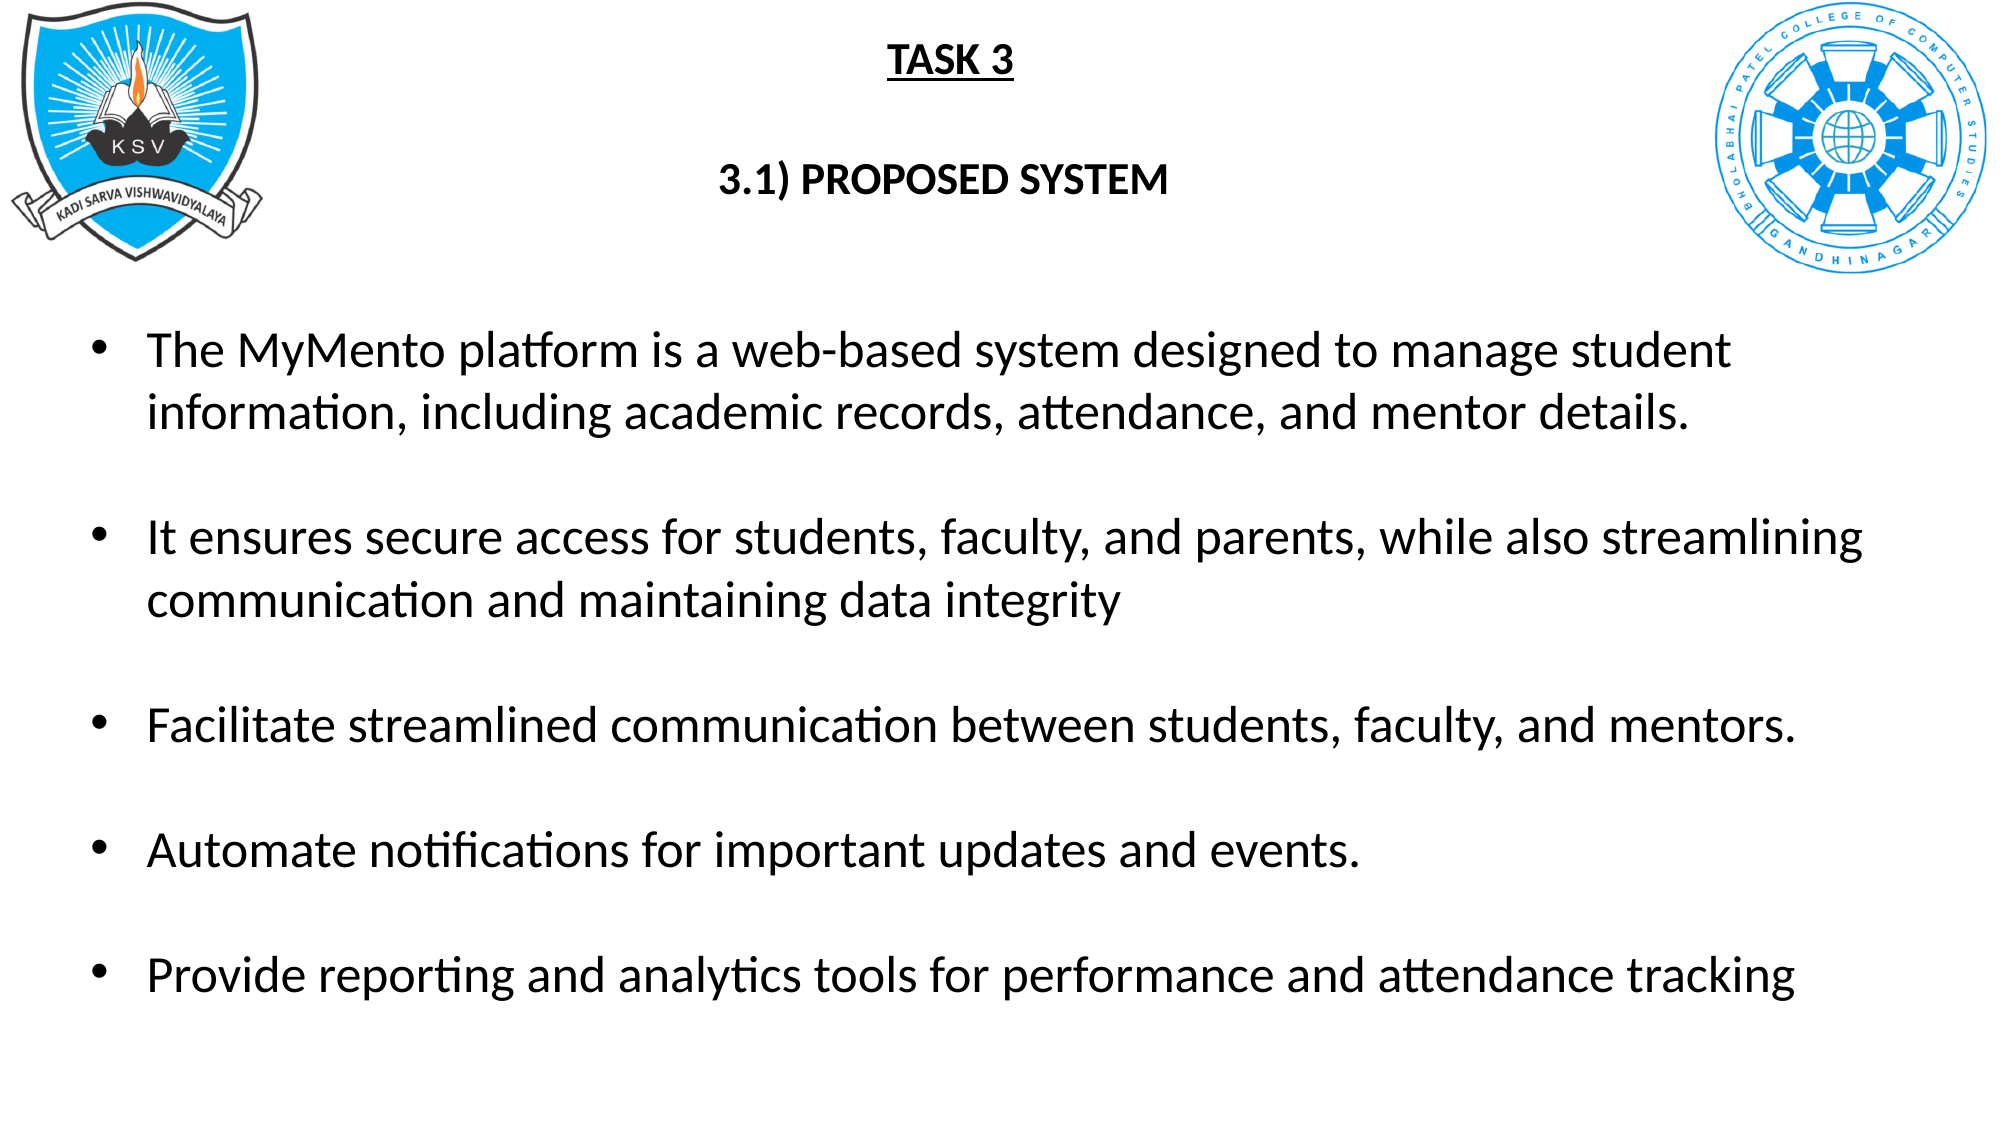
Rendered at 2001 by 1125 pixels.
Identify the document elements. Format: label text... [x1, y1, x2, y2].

text_box The MyMento platform is a web-based system designed to manage student information, including academic records, attendance, and mentor details. It ensures secure access for students, faculty, and parents, while also streamlining communication and maintaining data integrity Facilitate streamlined communication between students, faculty, and mentors. Automate notifications for important updates and events. Provide reporting and analytics tools for performance and attendance tracking [75, 307, 2000, 1010]
text_box TASK 3 [531, 21, 1370, 92]
picture [0, 0, 273, 269]
picture [1714, 1, 1987, 274]
text_box 3.1) PROPOSED SYSTEM [703, 141, 1633, 212]
